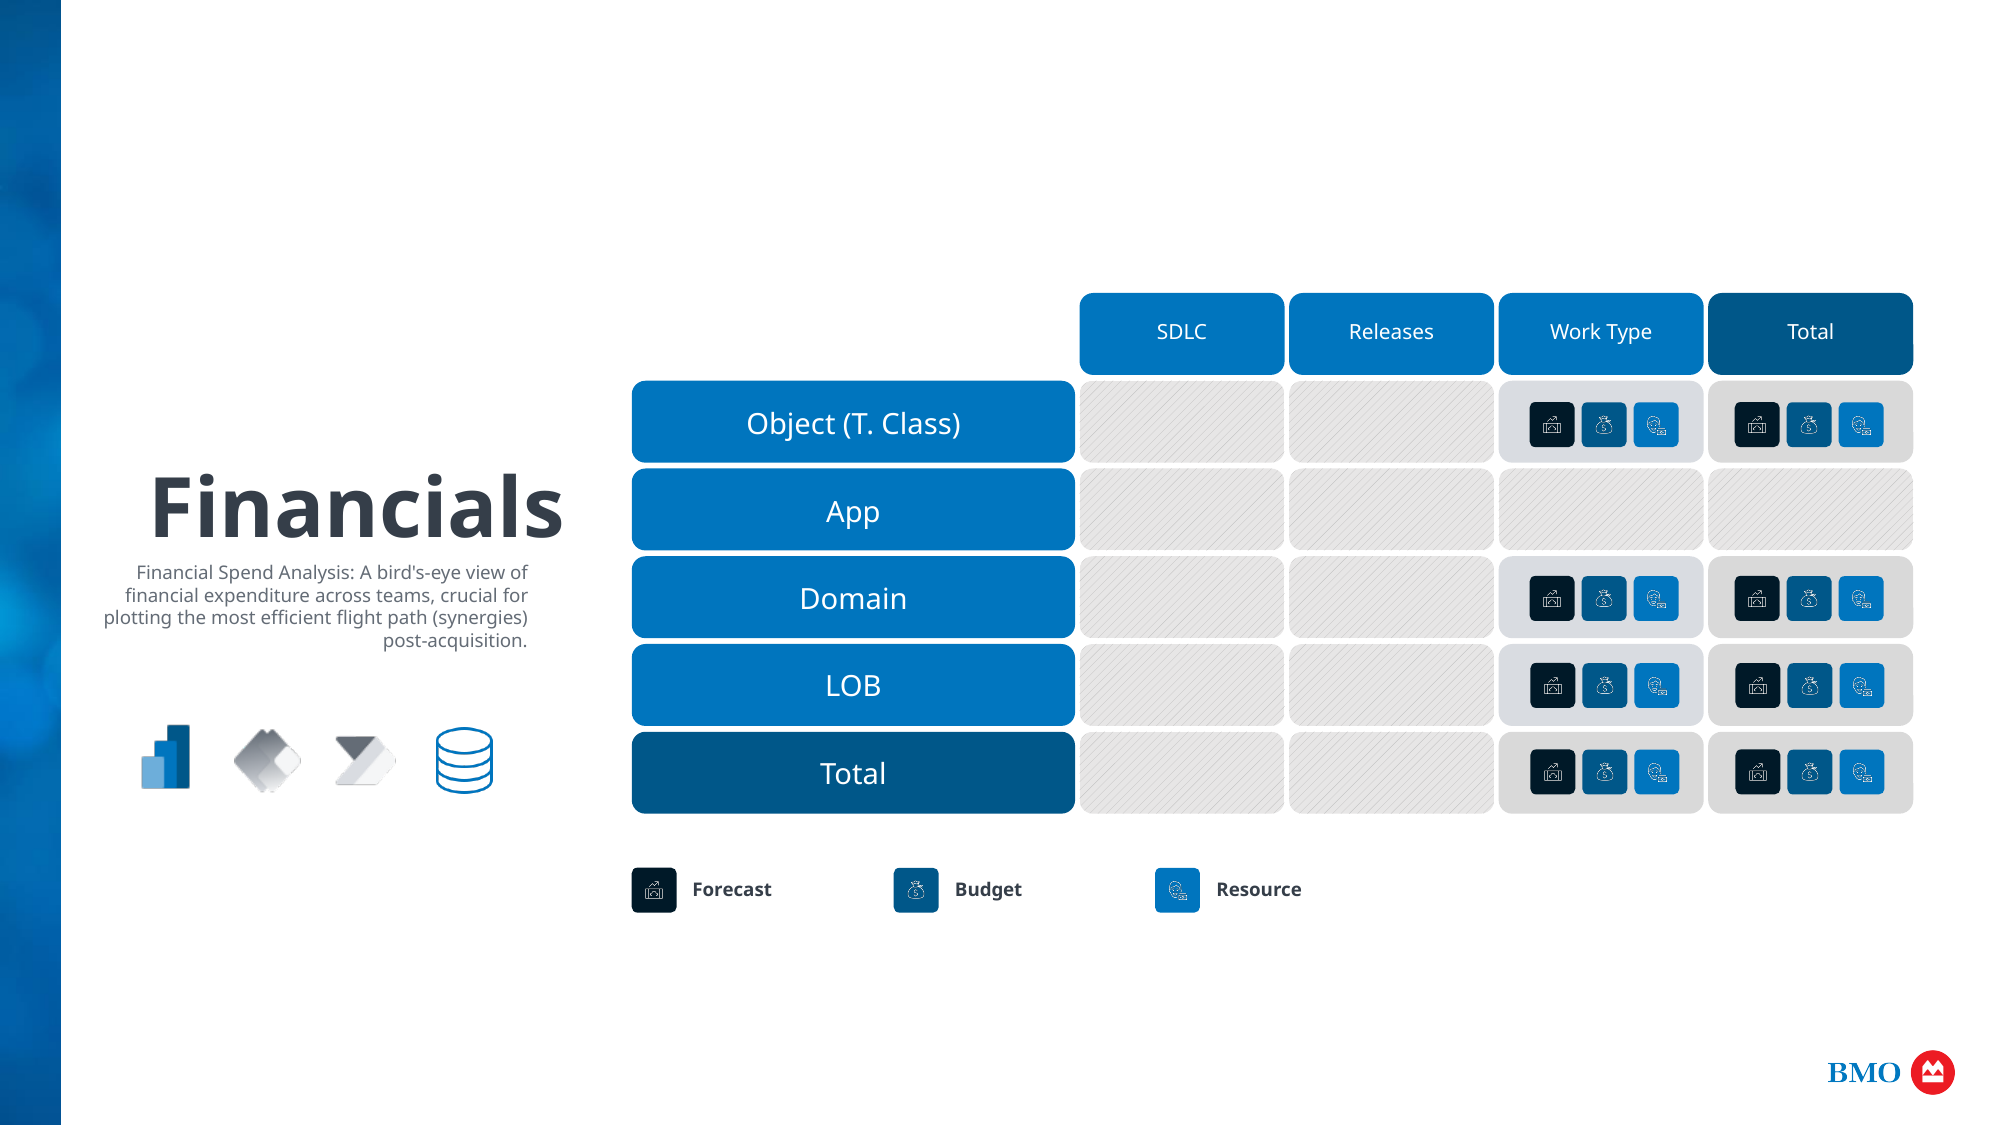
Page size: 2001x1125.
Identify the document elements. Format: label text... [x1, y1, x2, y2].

text_box Resource [1201, 870, 1416, 908]
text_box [631, 292, 1999, 814]
text_box Budget [940, 870, 1091, 908]
picture [128, 719, 204, 795]
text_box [1734, 402, 1885, 795]
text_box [1529, 402, 1680, 795]
picture [332, 727, 400, 795]
text_box Forecast [677, 870, 828, 908]
picture [233, 727, 302, 795]
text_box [1154, 867, 1200, 913]
picture [1807, 1029, 1976, 1116]
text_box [70, 446, 558, 637]
picture [430, 727, 498, 795]
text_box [631, 867, 677, 913]
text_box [893, 867, 939, 913]
picture [0, 0, 61, 1125]
